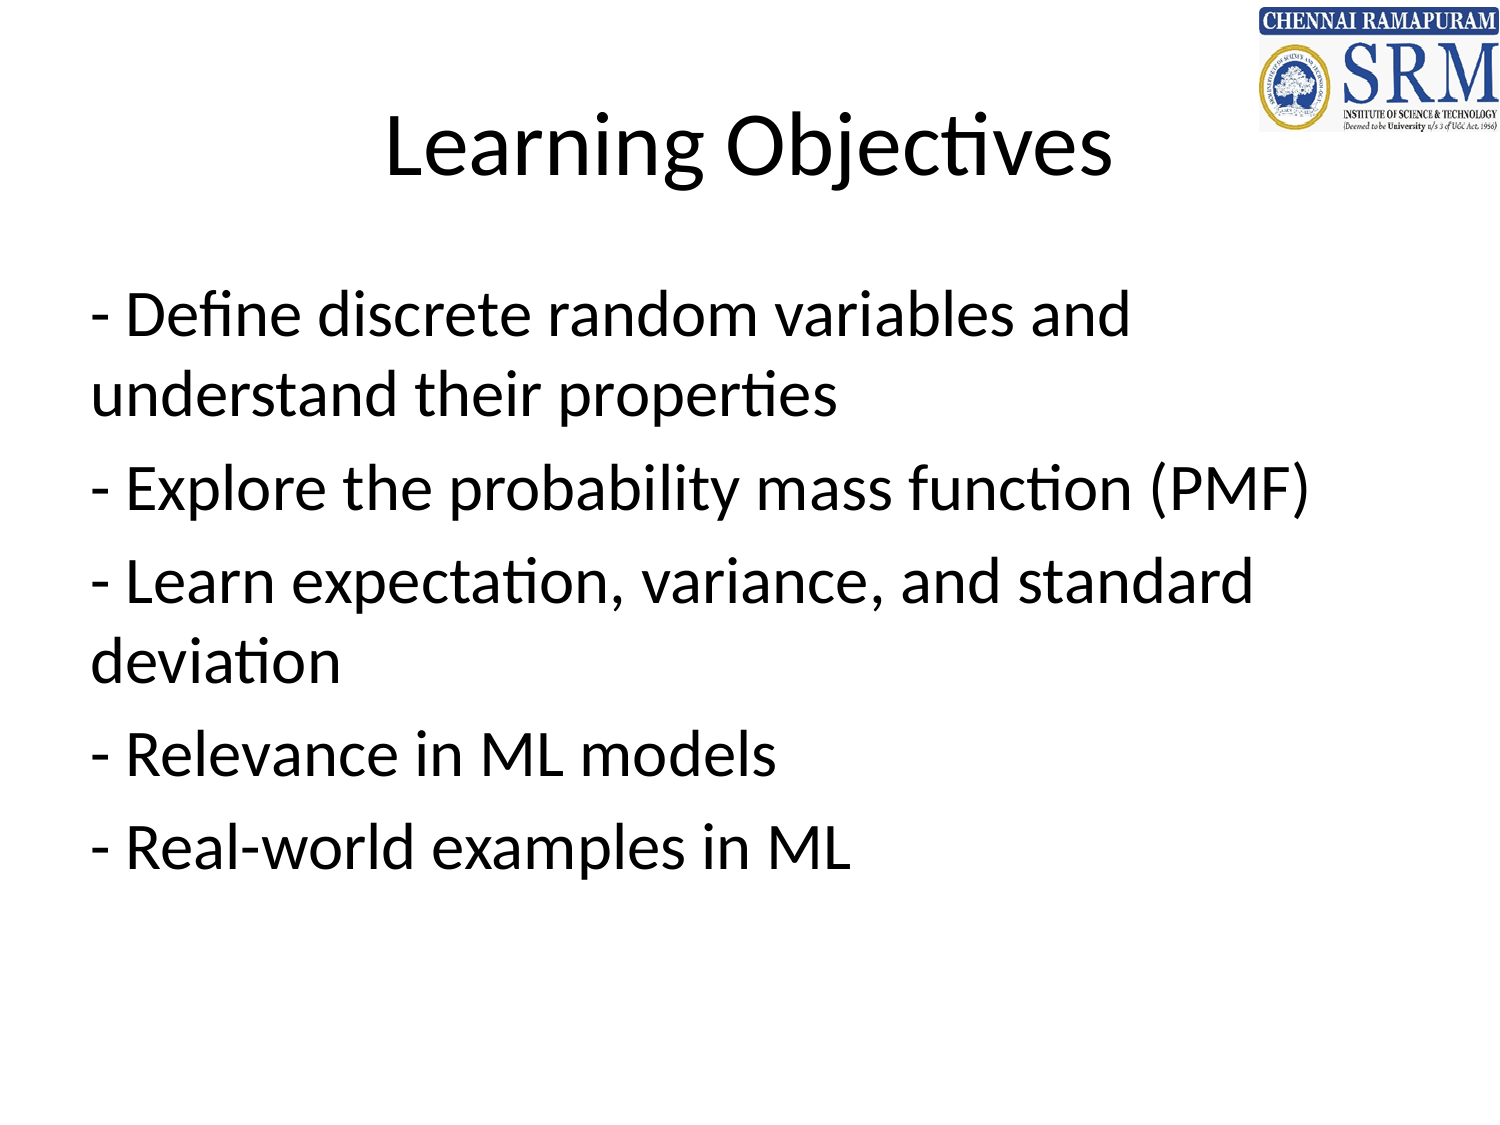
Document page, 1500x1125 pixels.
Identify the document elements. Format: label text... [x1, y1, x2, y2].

picture [1259, 7, 1499, 132]
list - Define discrete random variables and understand their properties - Explore the probability mass function (PMF) - Learn expectation, variance, and standard deviation - Relevance in ML models - Real-world examples in ML [75, 262, 1425, 1005]
title Learning Objectives [75, 45, 1425, 233]
